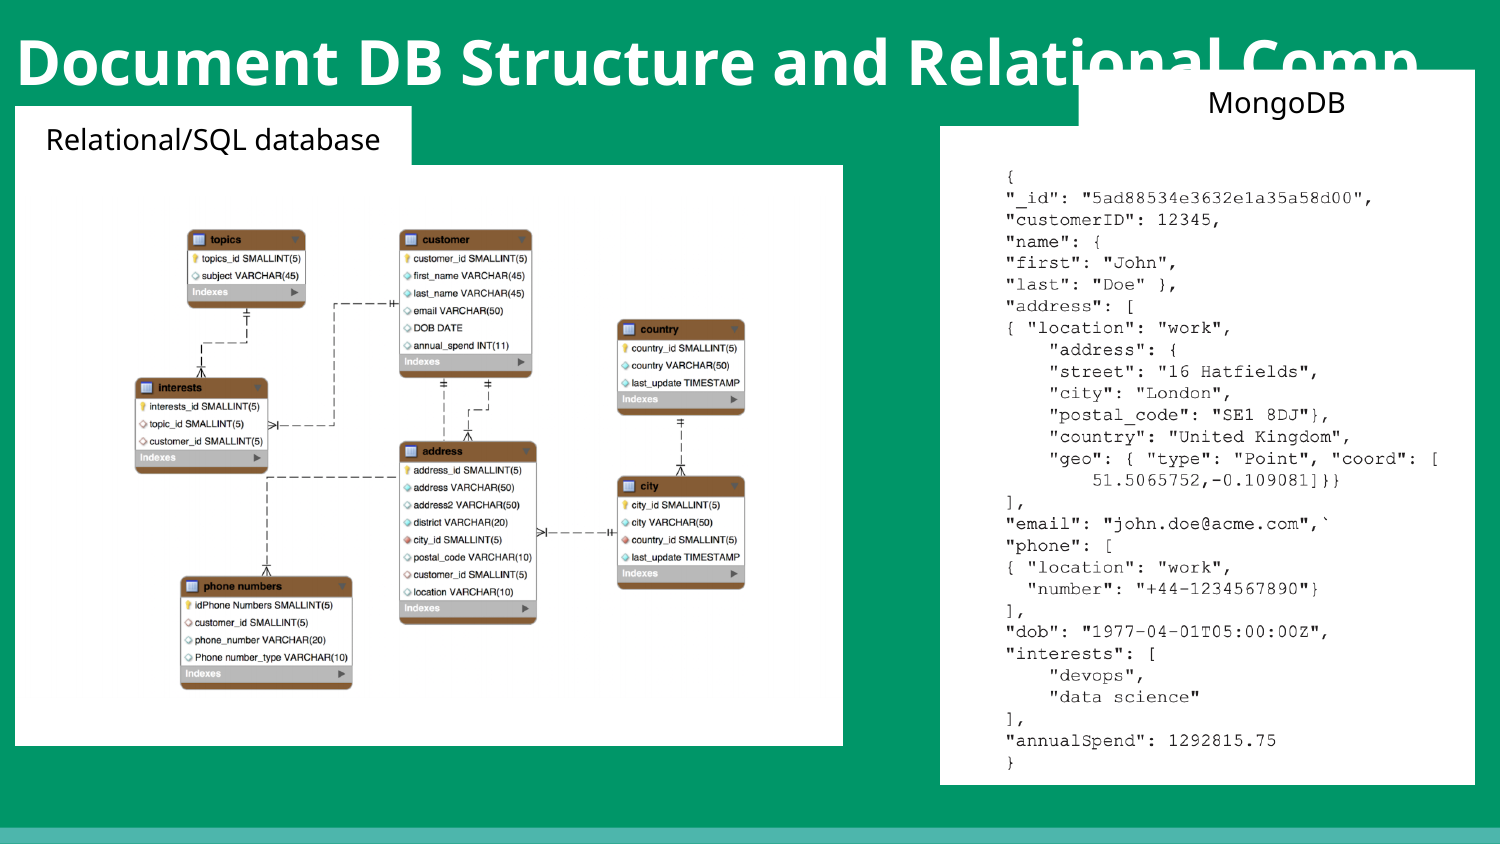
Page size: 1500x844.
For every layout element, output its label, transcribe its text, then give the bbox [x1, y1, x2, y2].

picture [14, 164, 843, 746]
text_box MongoDB [1078, 69, 1475, 125]
text_box Relational/SQL database [15, 106, 412, 163]
picture [940, 125, 1476, 785]
title Document DB Structure and Relational Comp [0, 7, 1449, 108]
